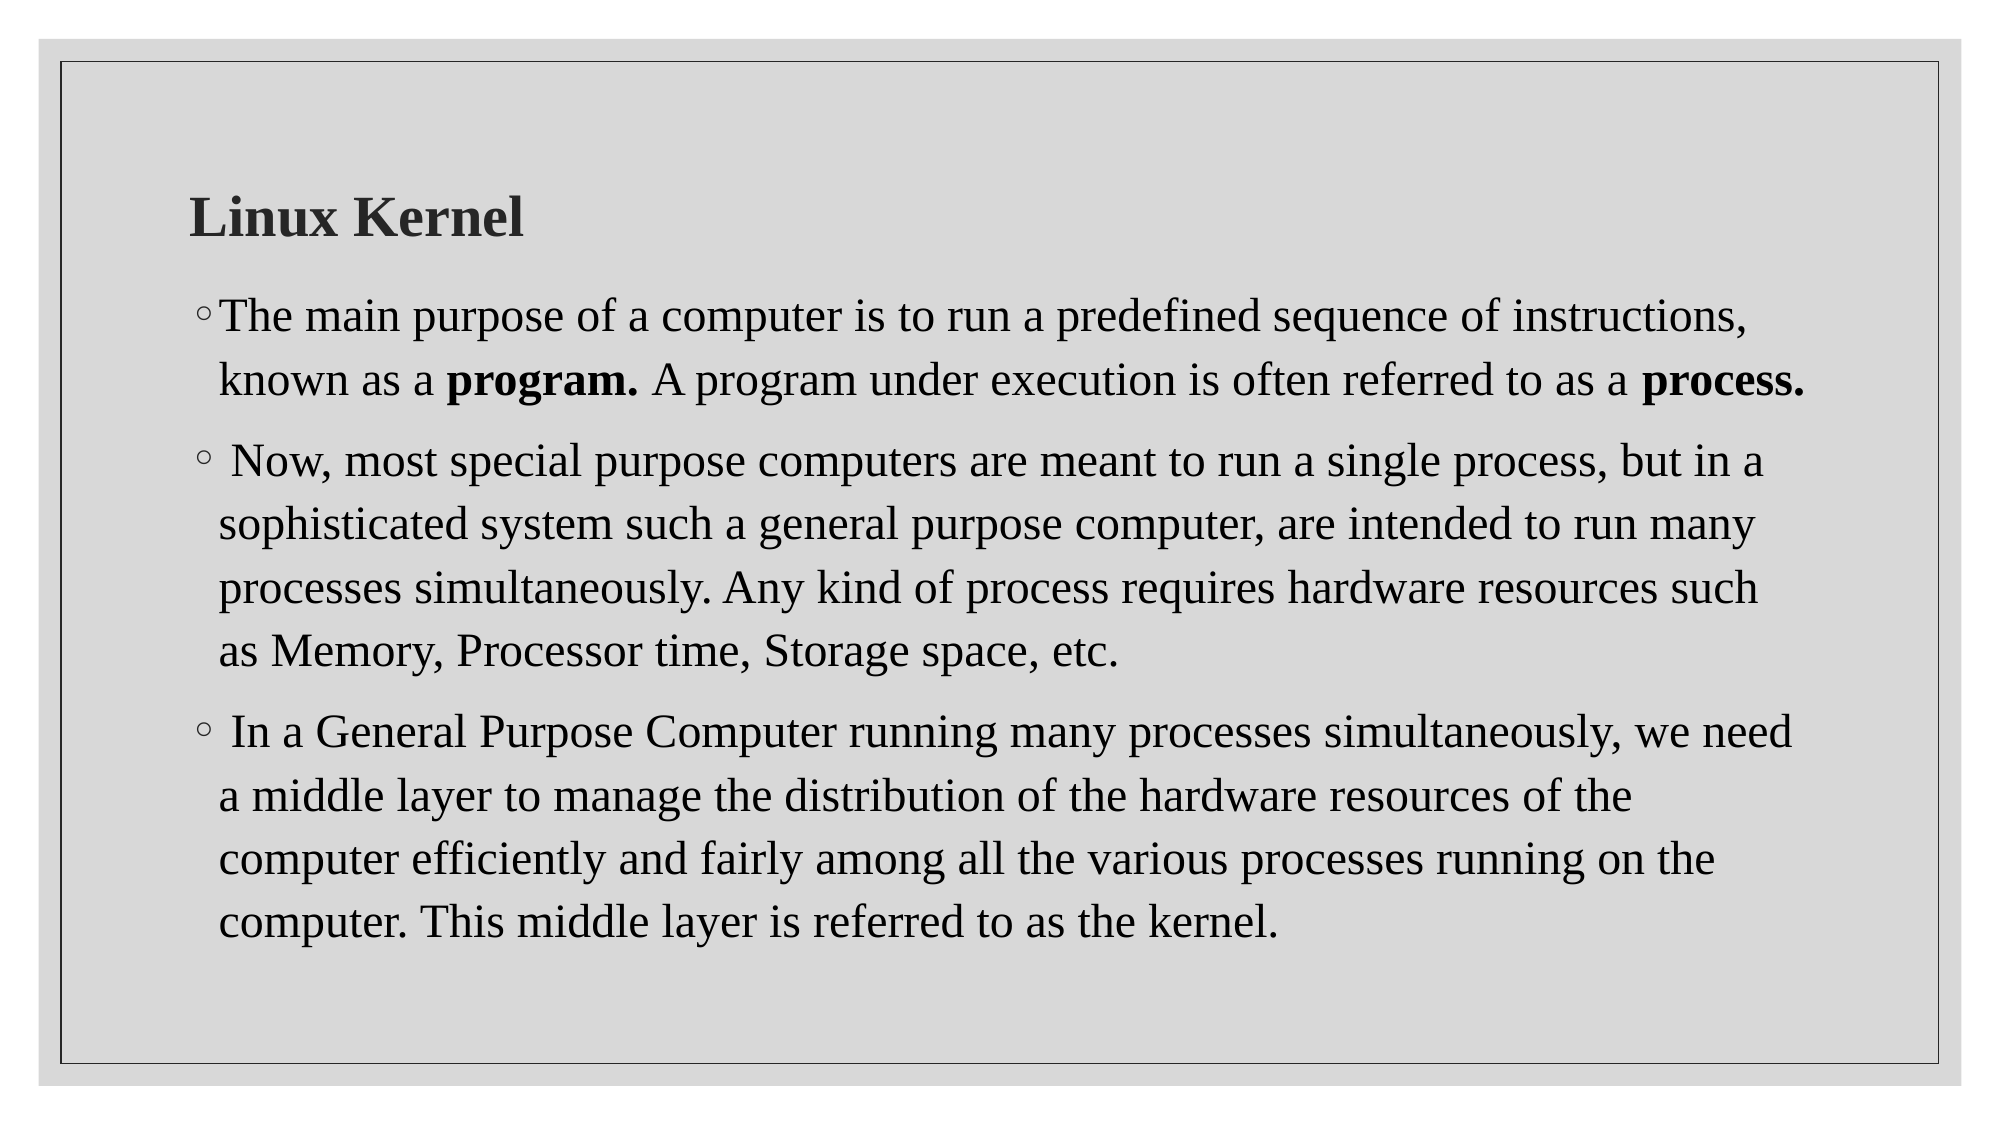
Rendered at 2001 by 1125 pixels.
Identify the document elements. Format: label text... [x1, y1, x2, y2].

title Linux Kernel [174, 105, 1825, 270]
list The main purpose of a computer is to run a predefined sequence of instructions, known as a program. A program under execution is often referred to as a process. Now, most special purpose computers are meant to run a single process, but in a sophisticated system such a general purpose computer, are intended to run many processes simultaneously. Any kind of process requires hardware resources such as Memory, Processor time, Storage space, etc. In a General Purpose Computer running many processes simultaneously, we need a middle layer to manage the distribution of the hardware resources of the computer efficiently and fairly among all the various processes running on the computer. This middle layer is referred to as the kernel. [174, 270, 1825, 977]
